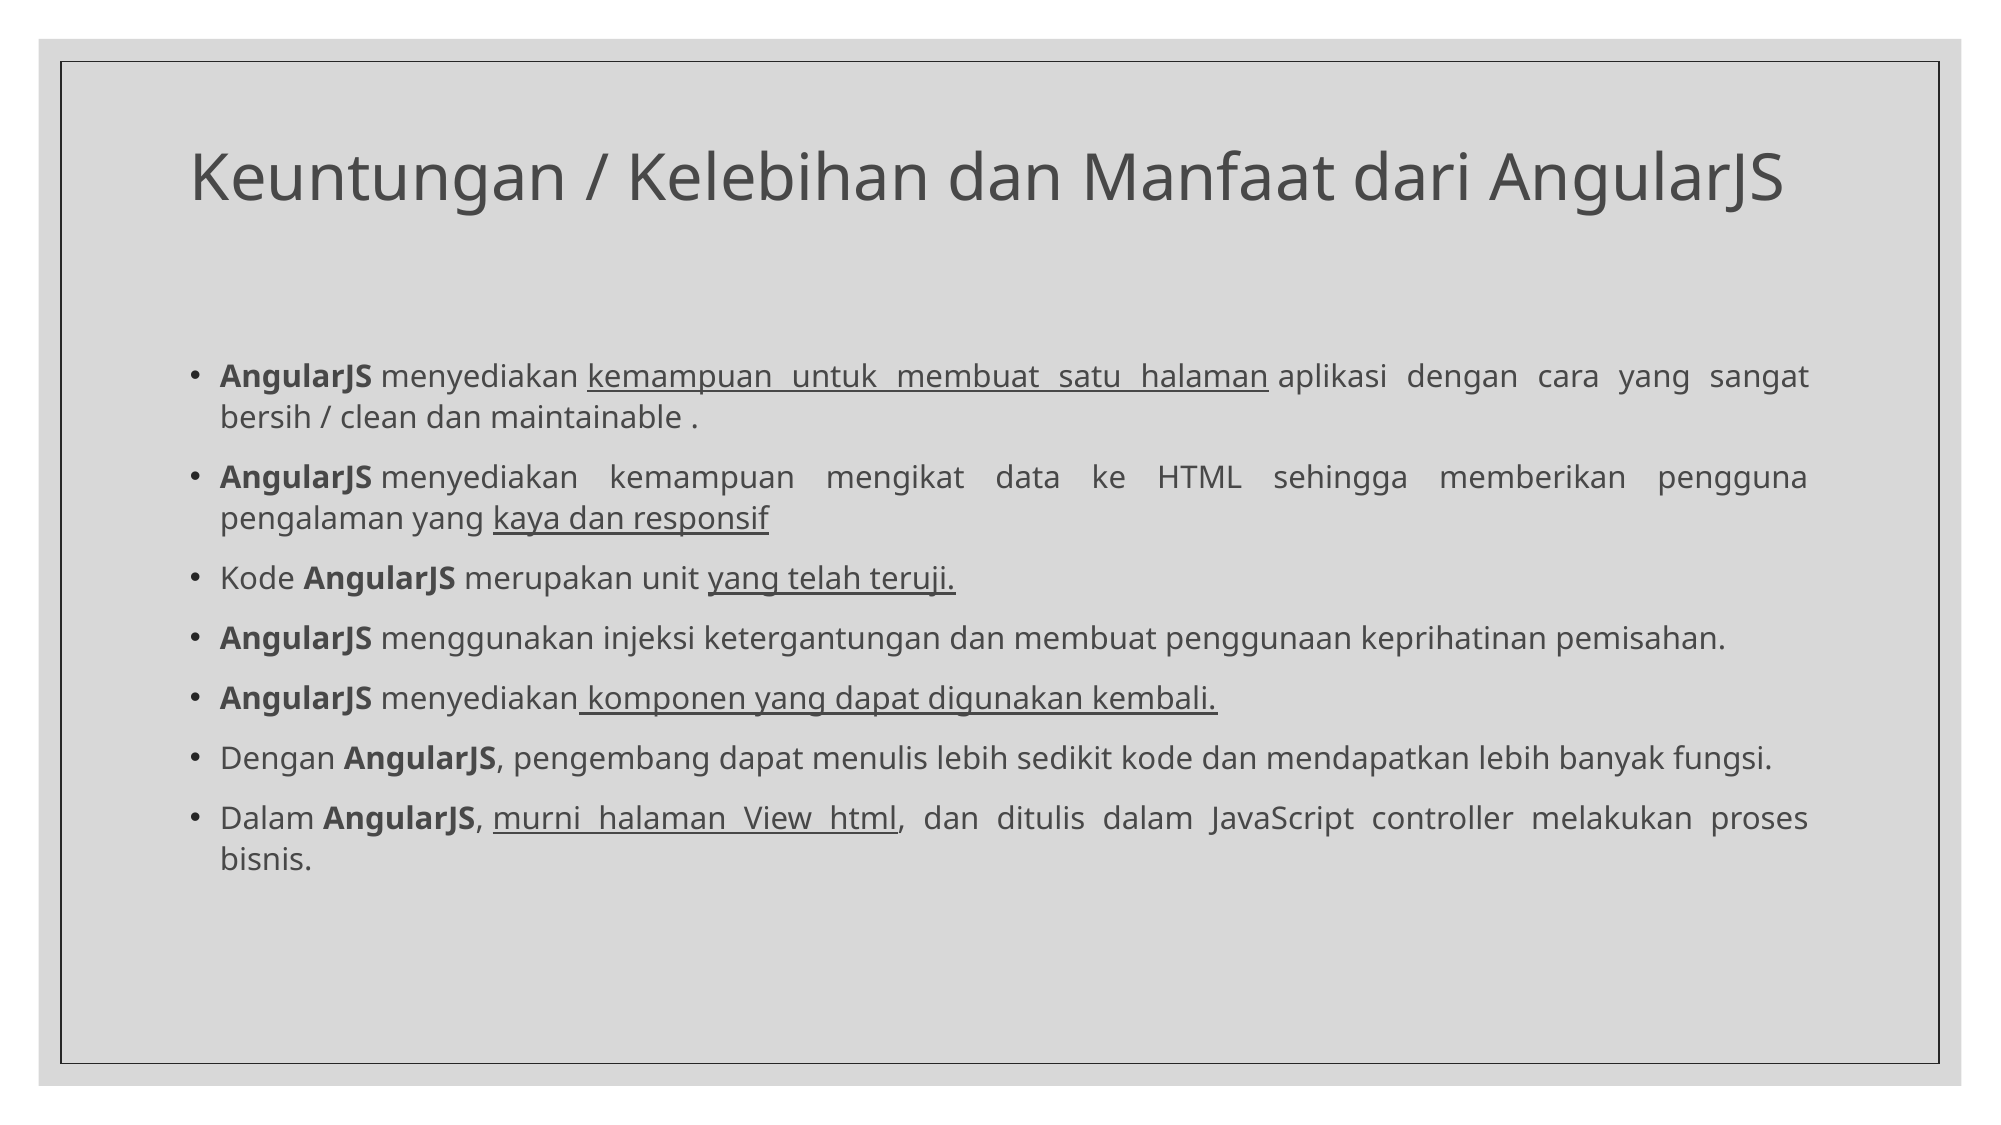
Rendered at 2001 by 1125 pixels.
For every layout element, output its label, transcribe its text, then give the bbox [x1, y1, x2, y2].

title Keuntungan / Kelebihan dan Manfaat dari AngularJS [174, 105, 1825, 331]
list AngularJS menyediakan kemampuan untuk membuat satu halaman aplikasi dengan cara yang sangat bersih / clean dan maintainable . AngularJS menyediakan kemampuan mengikat data ke HTML sehingga memberikan pengguna pengalaman yang kaya dan responsif Kode AngularJS merupakan unit yang telah teruji. AngularJS menggunakan injeksi ketergantungan dan membuat penggunaan keprihatinan pemisahan. AngularJS menyediakan komponen yang dapat digunakan kembali. Dengan AngularJS, pengembang dapat menulis lebih sedikit kode dan mendapatkan lebih banyak fungsi. Dalam AngularJS, murni halaman View html, dan ditulis dalam JavaScript controller melakukan proses bisnis. [174, 345, 1825, 977]
